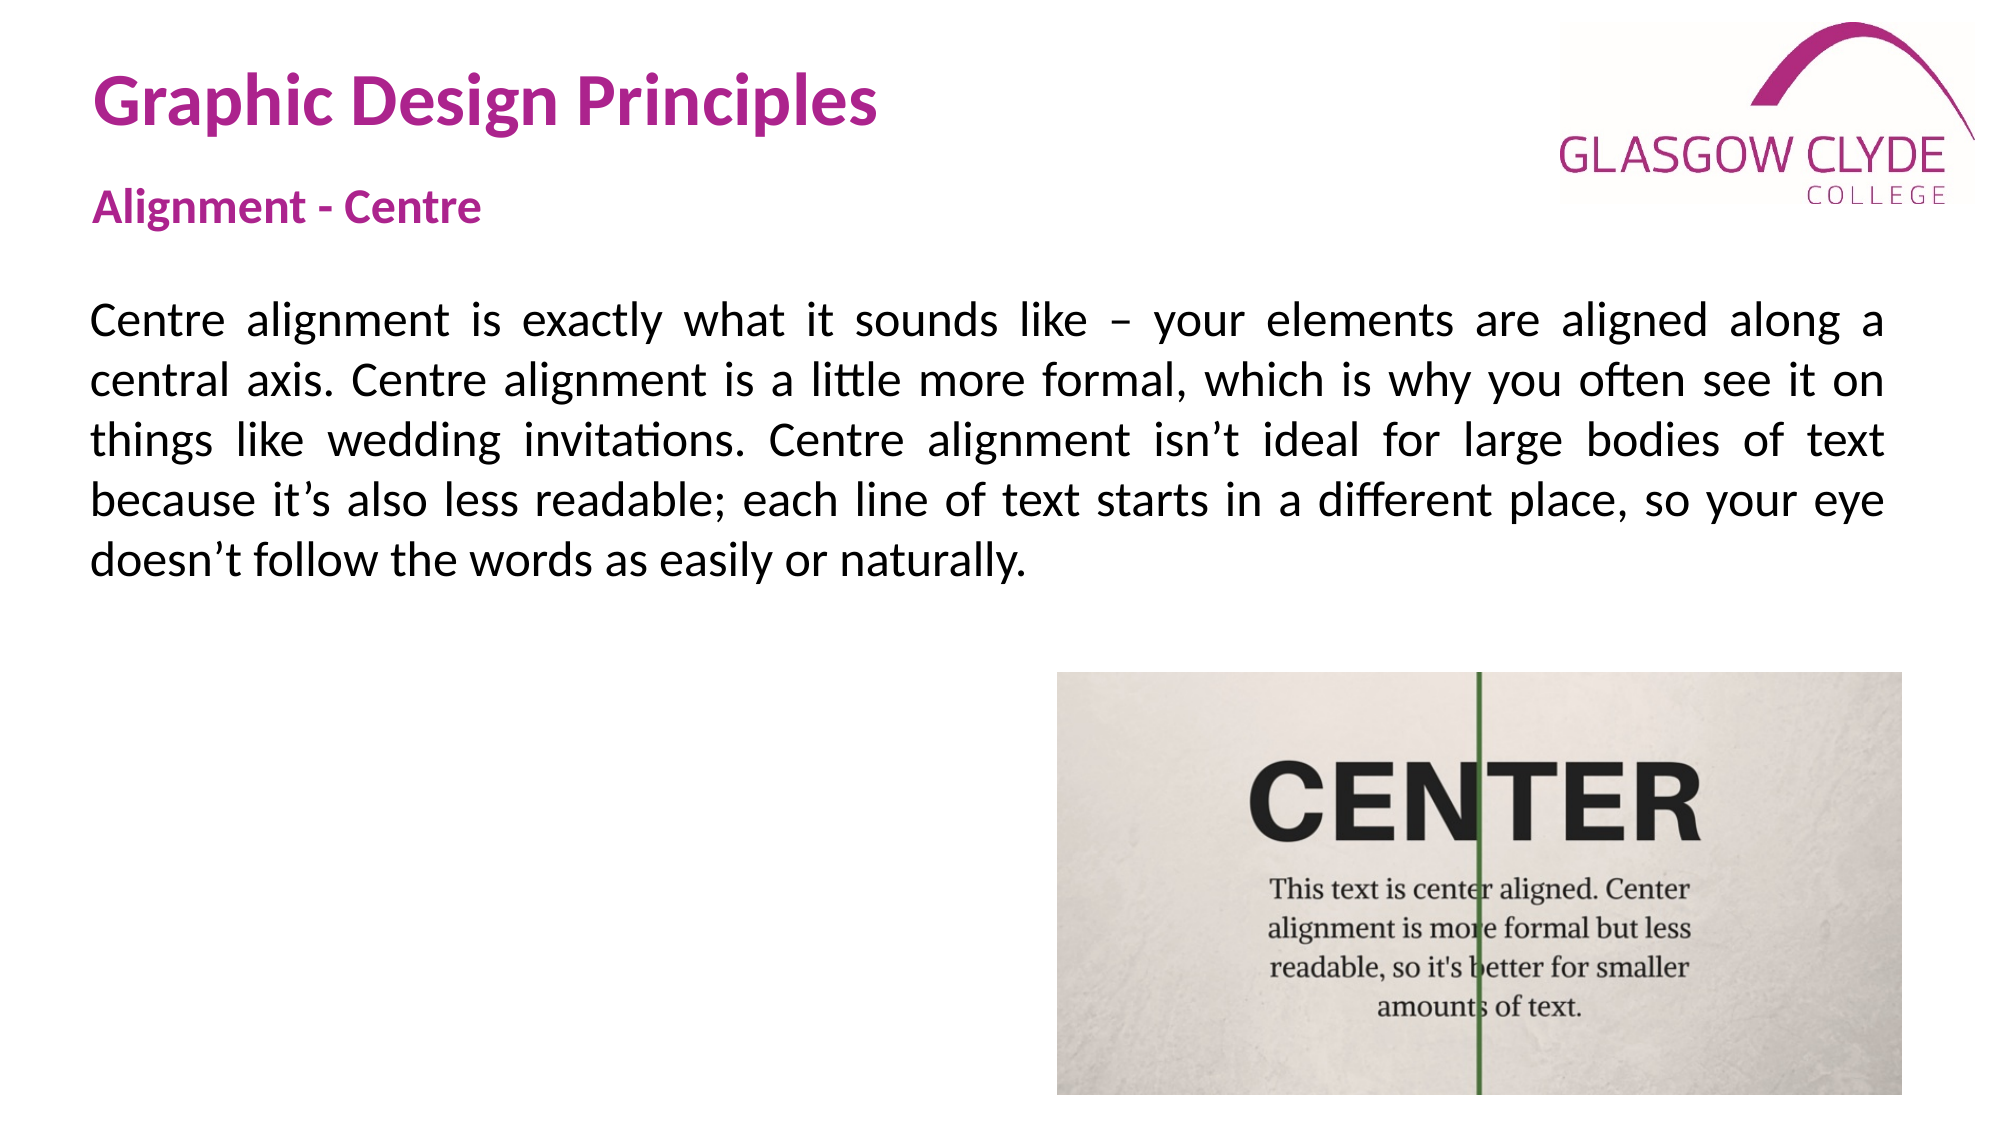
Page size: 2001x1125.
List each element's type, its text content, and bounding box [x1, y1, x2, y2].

picture [1560, 22, 1975, 204]
picture [1057, 672, 1902, 1095]
text_box Centre alignment is exactly what it sounds like – your elements are aligned along a central axis. Centre alignment is a little more formal, which is why you often see it on things like wedding invitations. Centre alignment isn’t ideal for large bodies of text because it’s also less readable; each line of text starts in a different place, so your eye doesn’t follow the words as easily or naturally. [75, 278, 1902, 594]
text_box Graphic Design Principles [79, 43, 895, 148]
text_box Alignment - Centre [77, 165, 498, 241]
